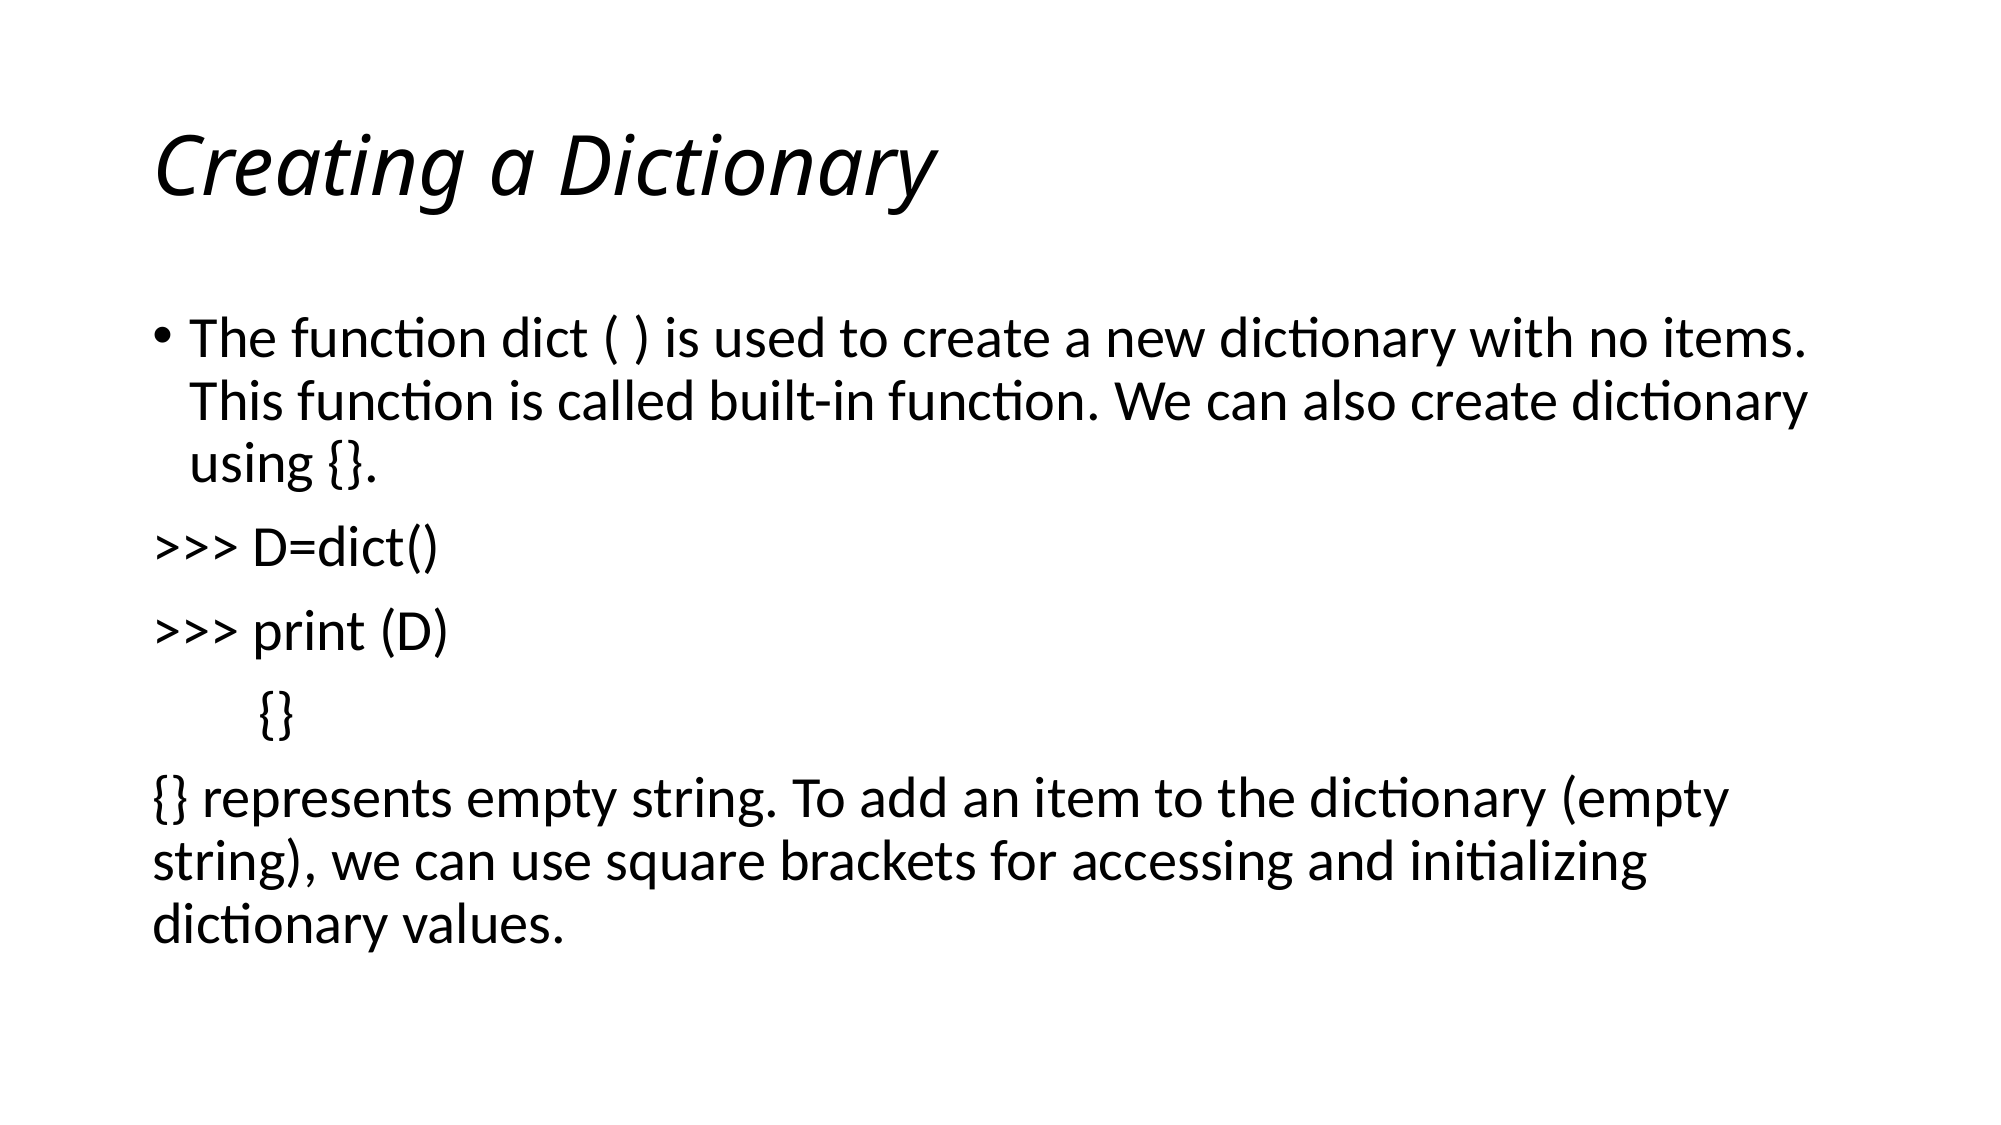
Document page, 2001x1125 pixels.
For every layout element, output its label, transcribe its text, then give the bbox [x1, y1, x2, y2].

title Creating a Dictionary [137, 59, 1863, 278]
list The function dict ( ) is used to create a new dictionary with no items. This function is called built-in function. We can also create dictionary using {}. >>> D=dict() >>> print (D) {} {} represents empty string. To add an item to the dictionary (empty string), we can use square brackets for accessing and initializing dictionary values. [137, 299, 1863, 1014]
